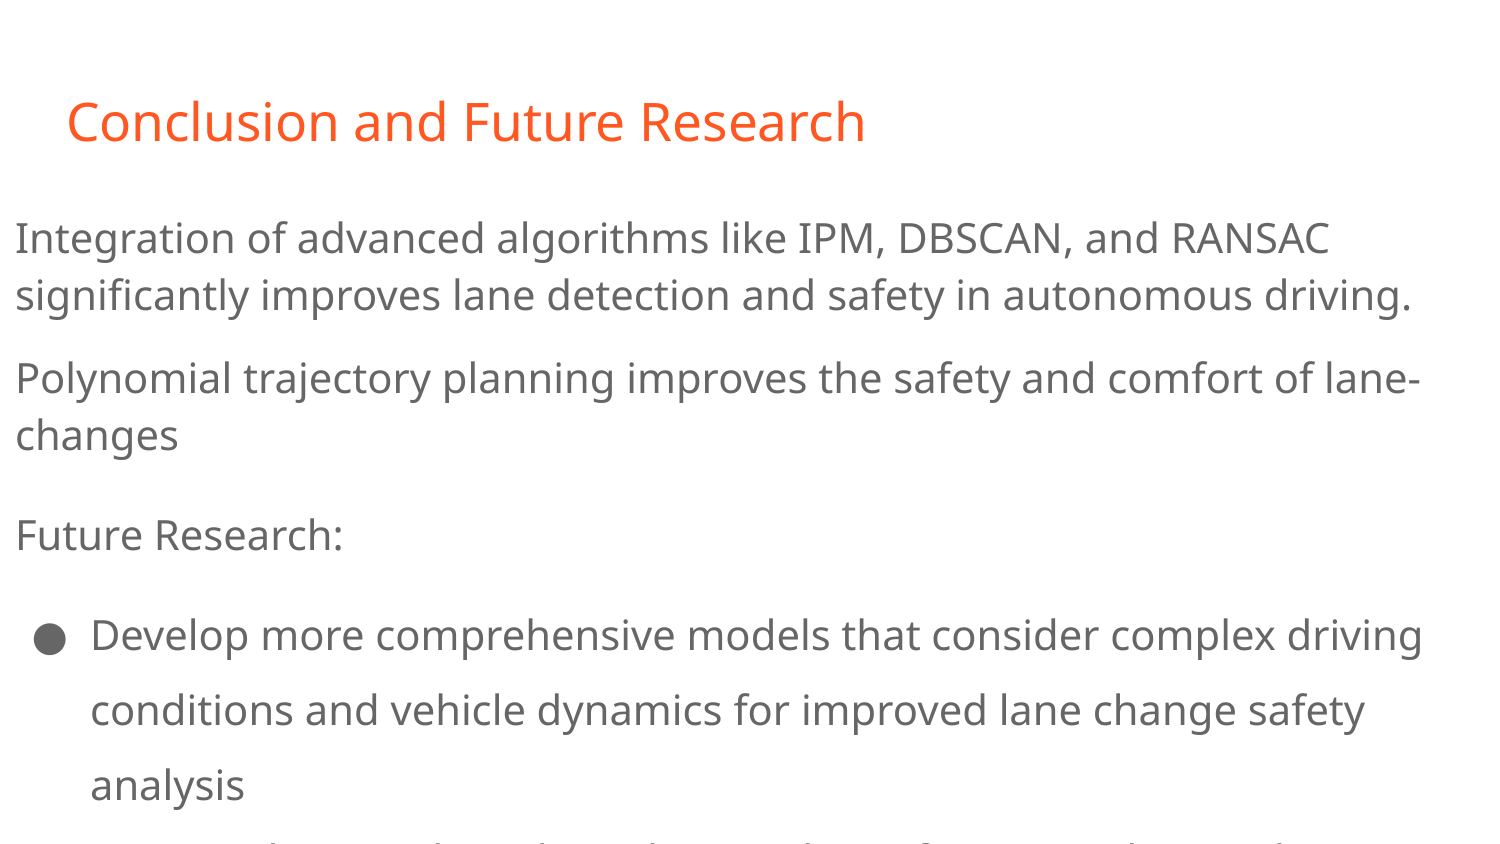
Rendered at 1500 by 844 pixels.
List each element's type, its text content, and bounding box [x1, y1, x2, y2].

list Integration of advanced algorithms like IPM, DBSCAN, and RANSAC significantly improves lane detection and safety in autonomous driving. Polynomial trajectory planning improves the safety and comfort of lane-changes Future Research: Develop more comprehensive models that consider complex driving conditions and vehicle dynamics for improved lane change safety analysis Create adaptive algorithms that can learn from new data and improve over time [0, 189, 1500, 750]
title Conclusion and Future Research [51, 72, 1449, 167]
